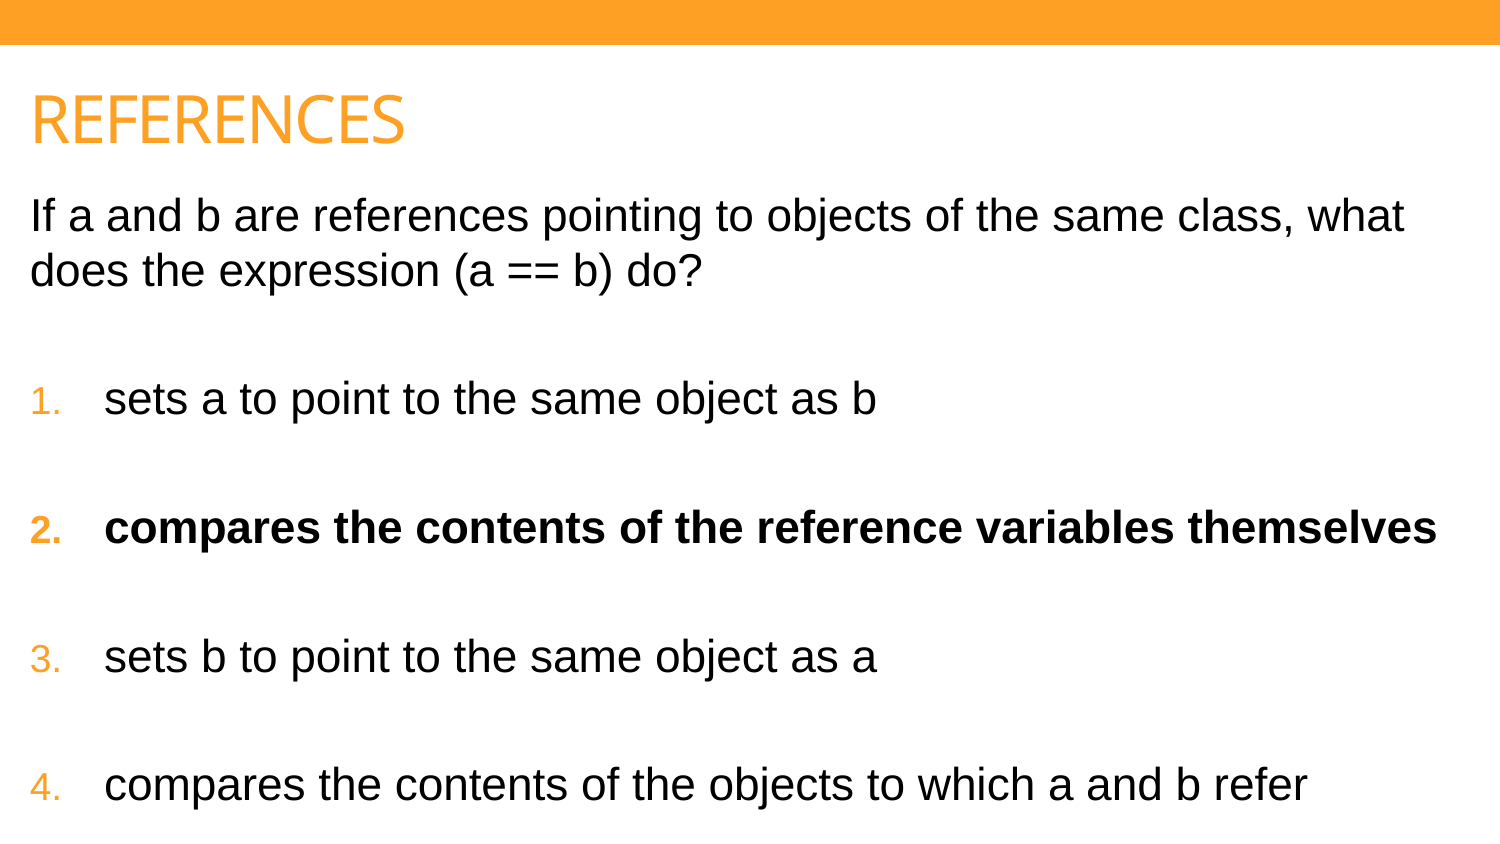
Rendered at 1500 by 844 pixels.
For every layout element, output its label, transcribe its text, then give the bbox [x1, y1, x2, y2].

text_box REFERENCES [14, 55, 1486, 178]
list If a and b are references pointing to objects of the same class, what does the expression (a == b) do? sets a to point to the same object as b compares the contents of the reference variables themselves sets b to point to the same object as a compares the contents of the objects to which a and b refer [14, 178, 1486, 825]
